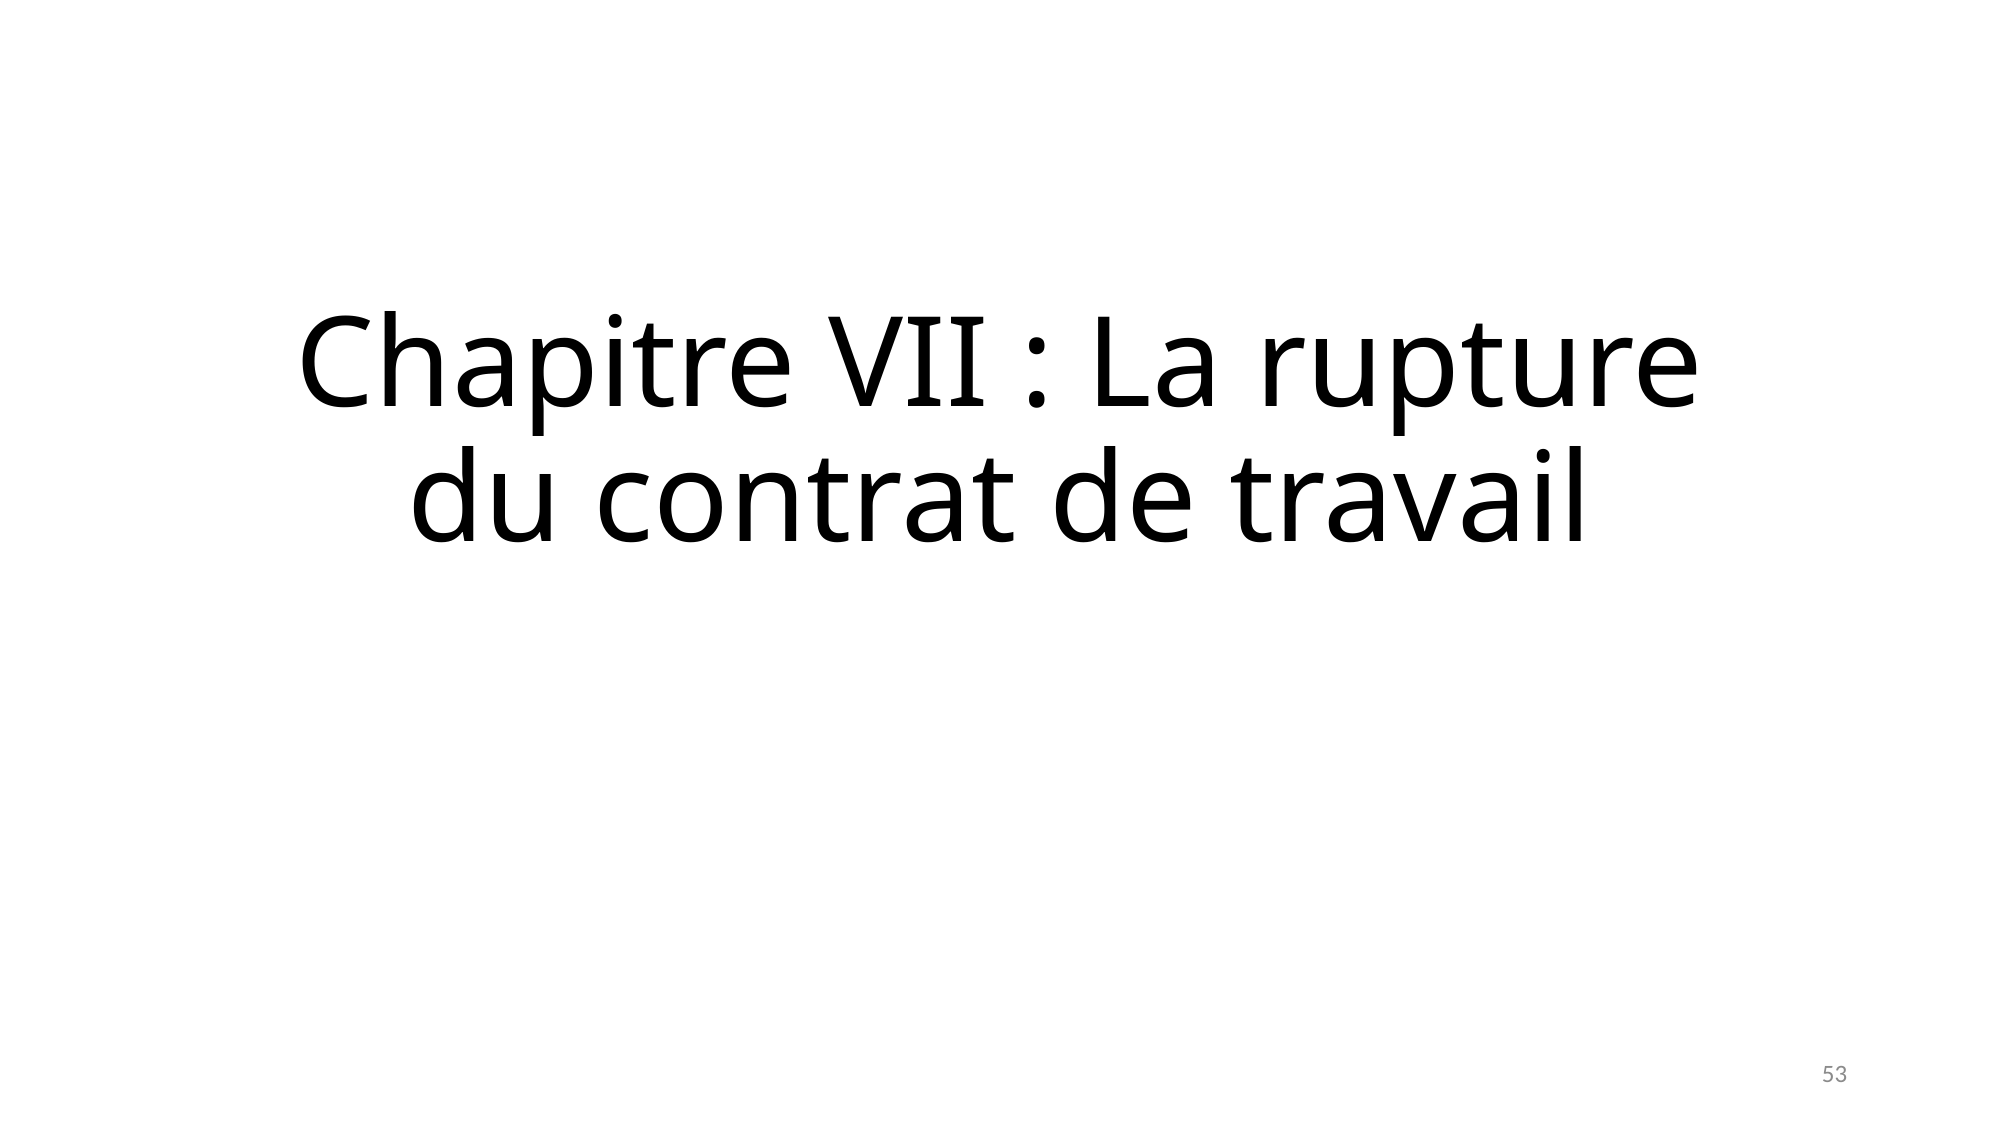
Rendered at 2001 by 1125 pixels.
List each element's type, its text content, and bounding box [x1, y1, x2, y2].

title Chapitre VII : La rupture du contrat de travail [249, 184, 1750, 576]
slide_number 53 [1412, 1042, 1863, 1103]
